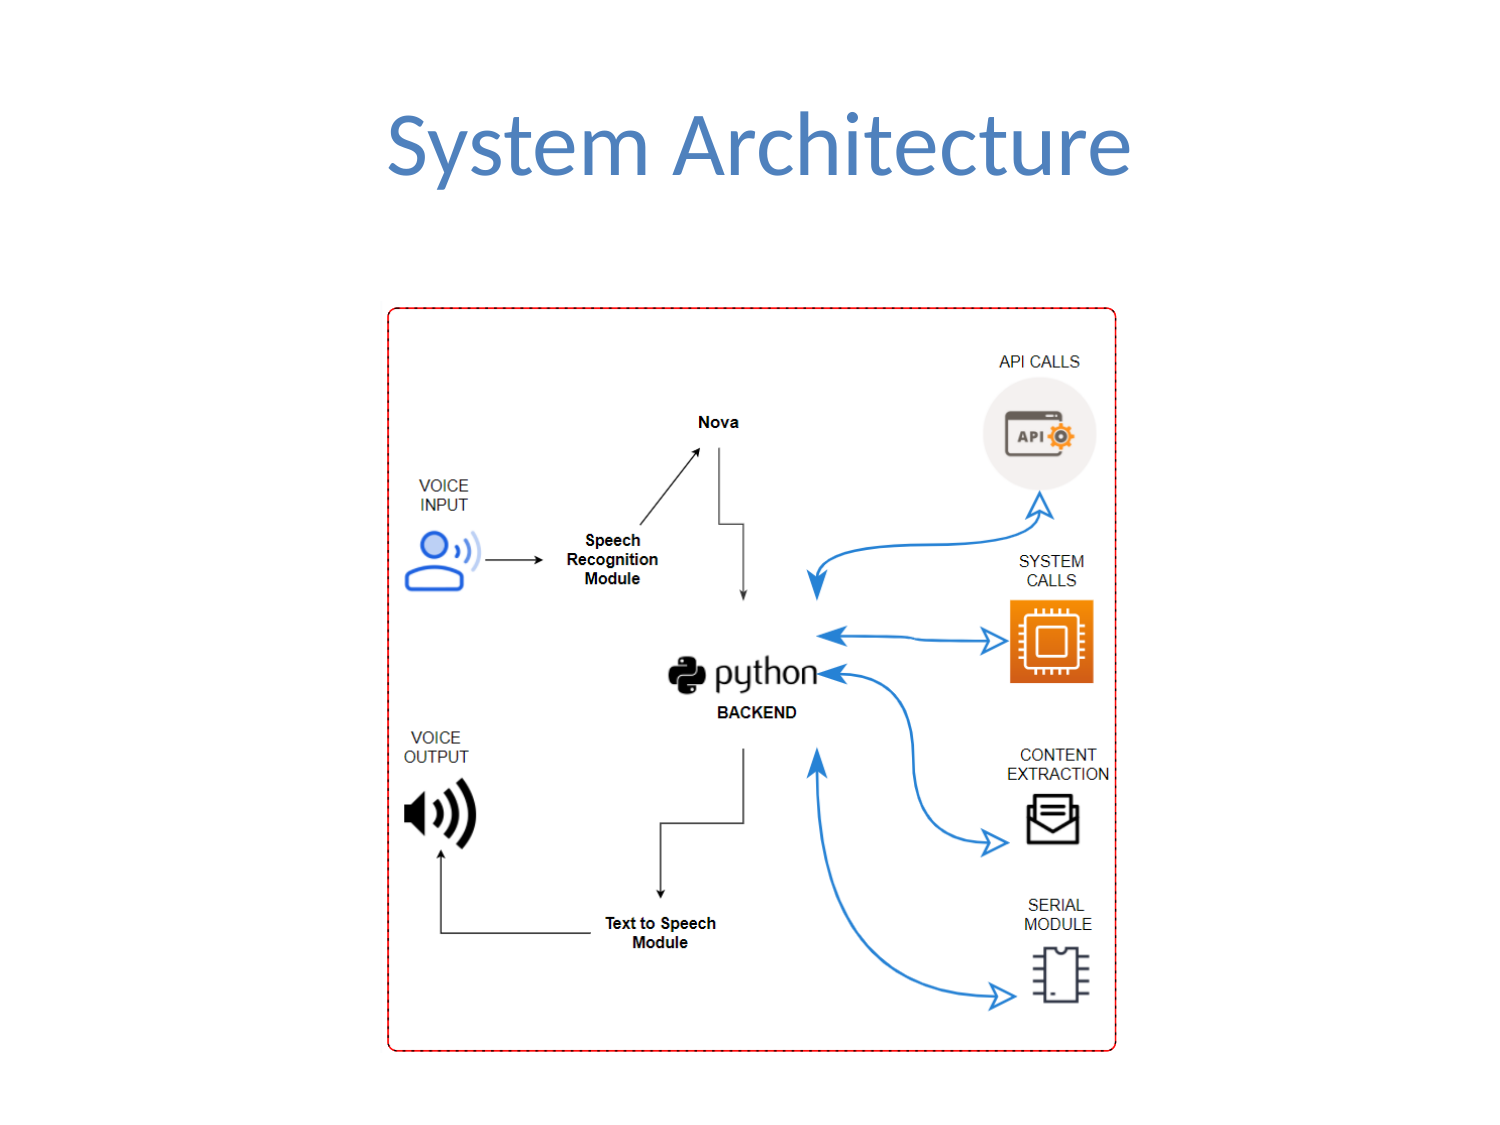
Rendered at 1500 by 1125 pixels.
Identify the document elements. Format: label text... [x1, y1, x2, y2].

title System Architecture [75, 45, 1425, 233]
picture [379, 301, 1120, 1053]
